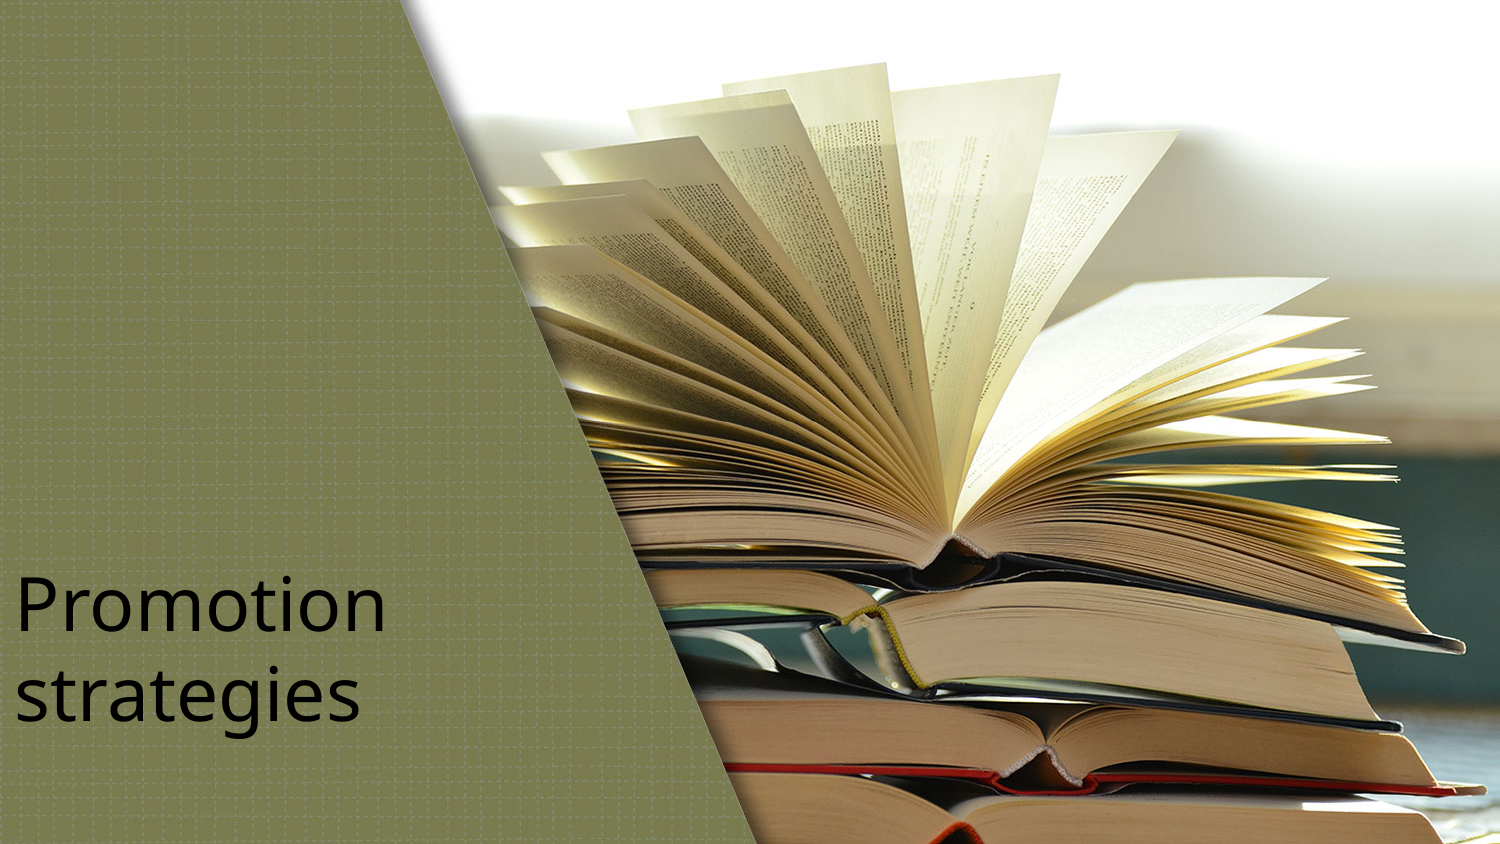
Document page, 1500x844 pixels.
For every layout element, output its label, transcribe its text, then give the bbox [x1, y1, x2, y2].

list Promotion strategies [0, 599, 715, 694]
picture [0, 0, 1500, 844]
